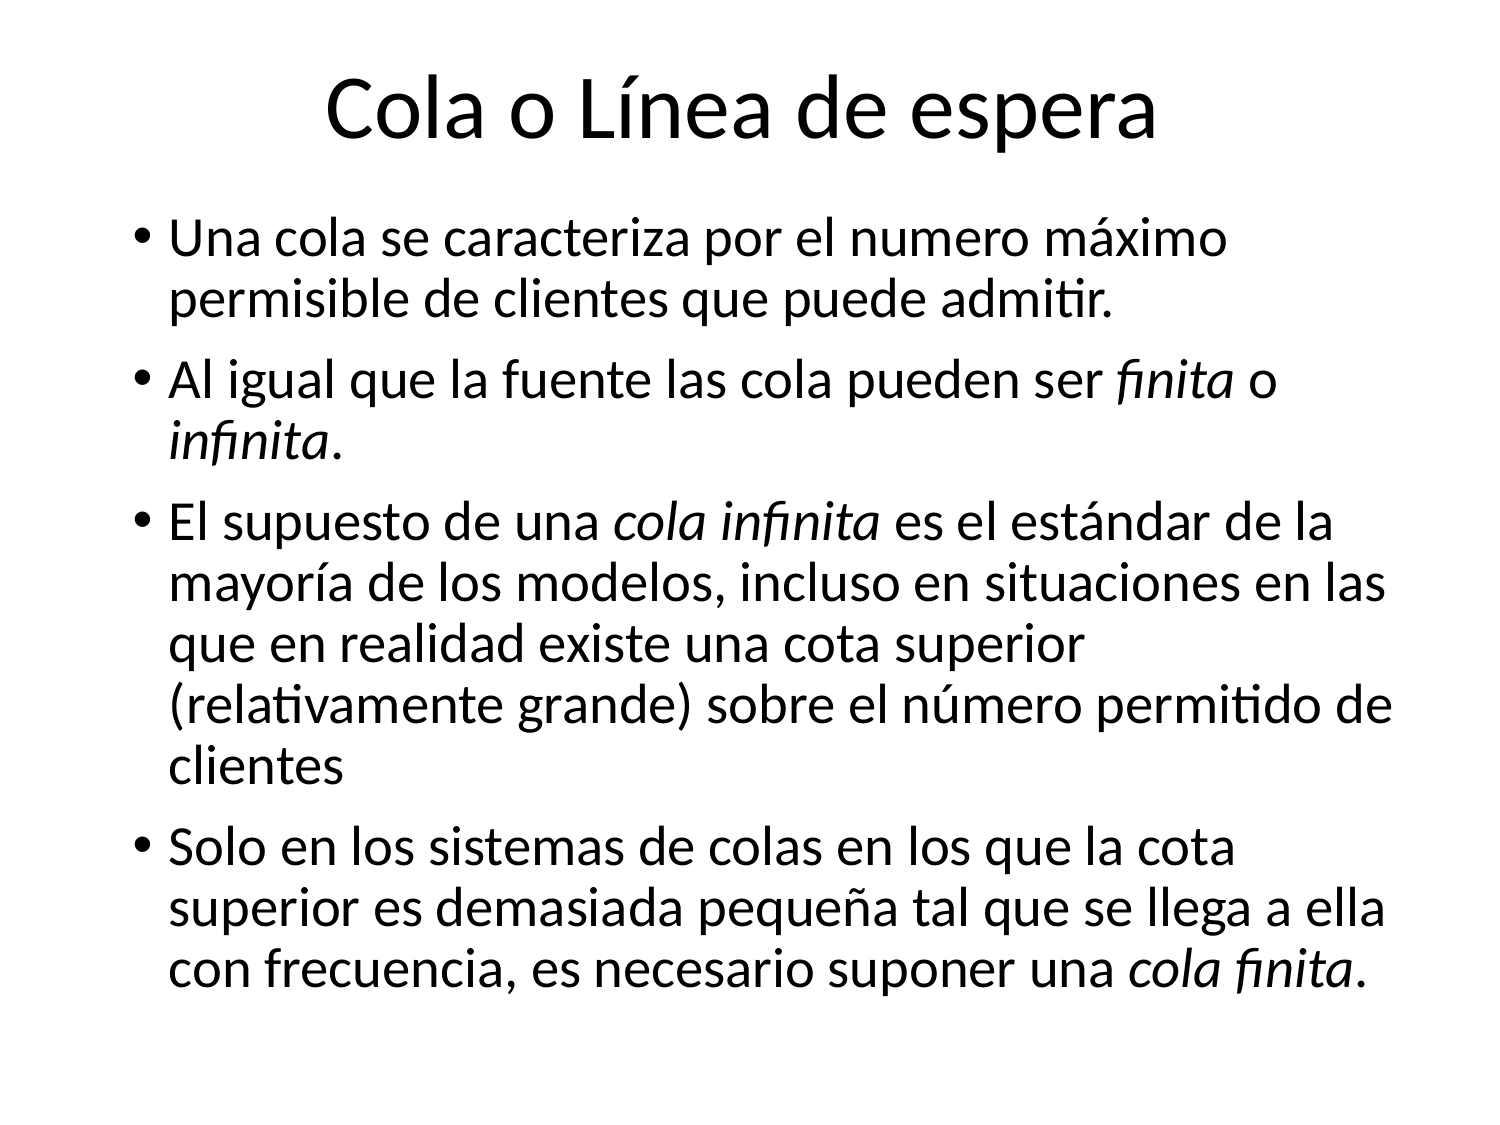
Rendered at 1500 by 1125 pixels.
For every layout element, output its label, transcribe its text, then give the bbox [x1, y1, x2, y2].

list Una cola se caracteriza por el numero máximo permisible de clientes que puede admitir. Al igual que la fuente las cola pueden ser finita o infinita. El supuesto de una cola infinita es el estándar de la mayoría de los modelos, incluso en situaciones en las que en realidad existe una cota superior (relativamente grande) sobre el número permitido de clientes Solo en los sistemas de colas en los que la cota superior es demasiada pequeña tal que se llega a ella con frecuencia, es necesario suponer una cola finita. [117, 200, 1412, 1071]
title Cola o Línea de espera [96, 0, 1390, 218]
